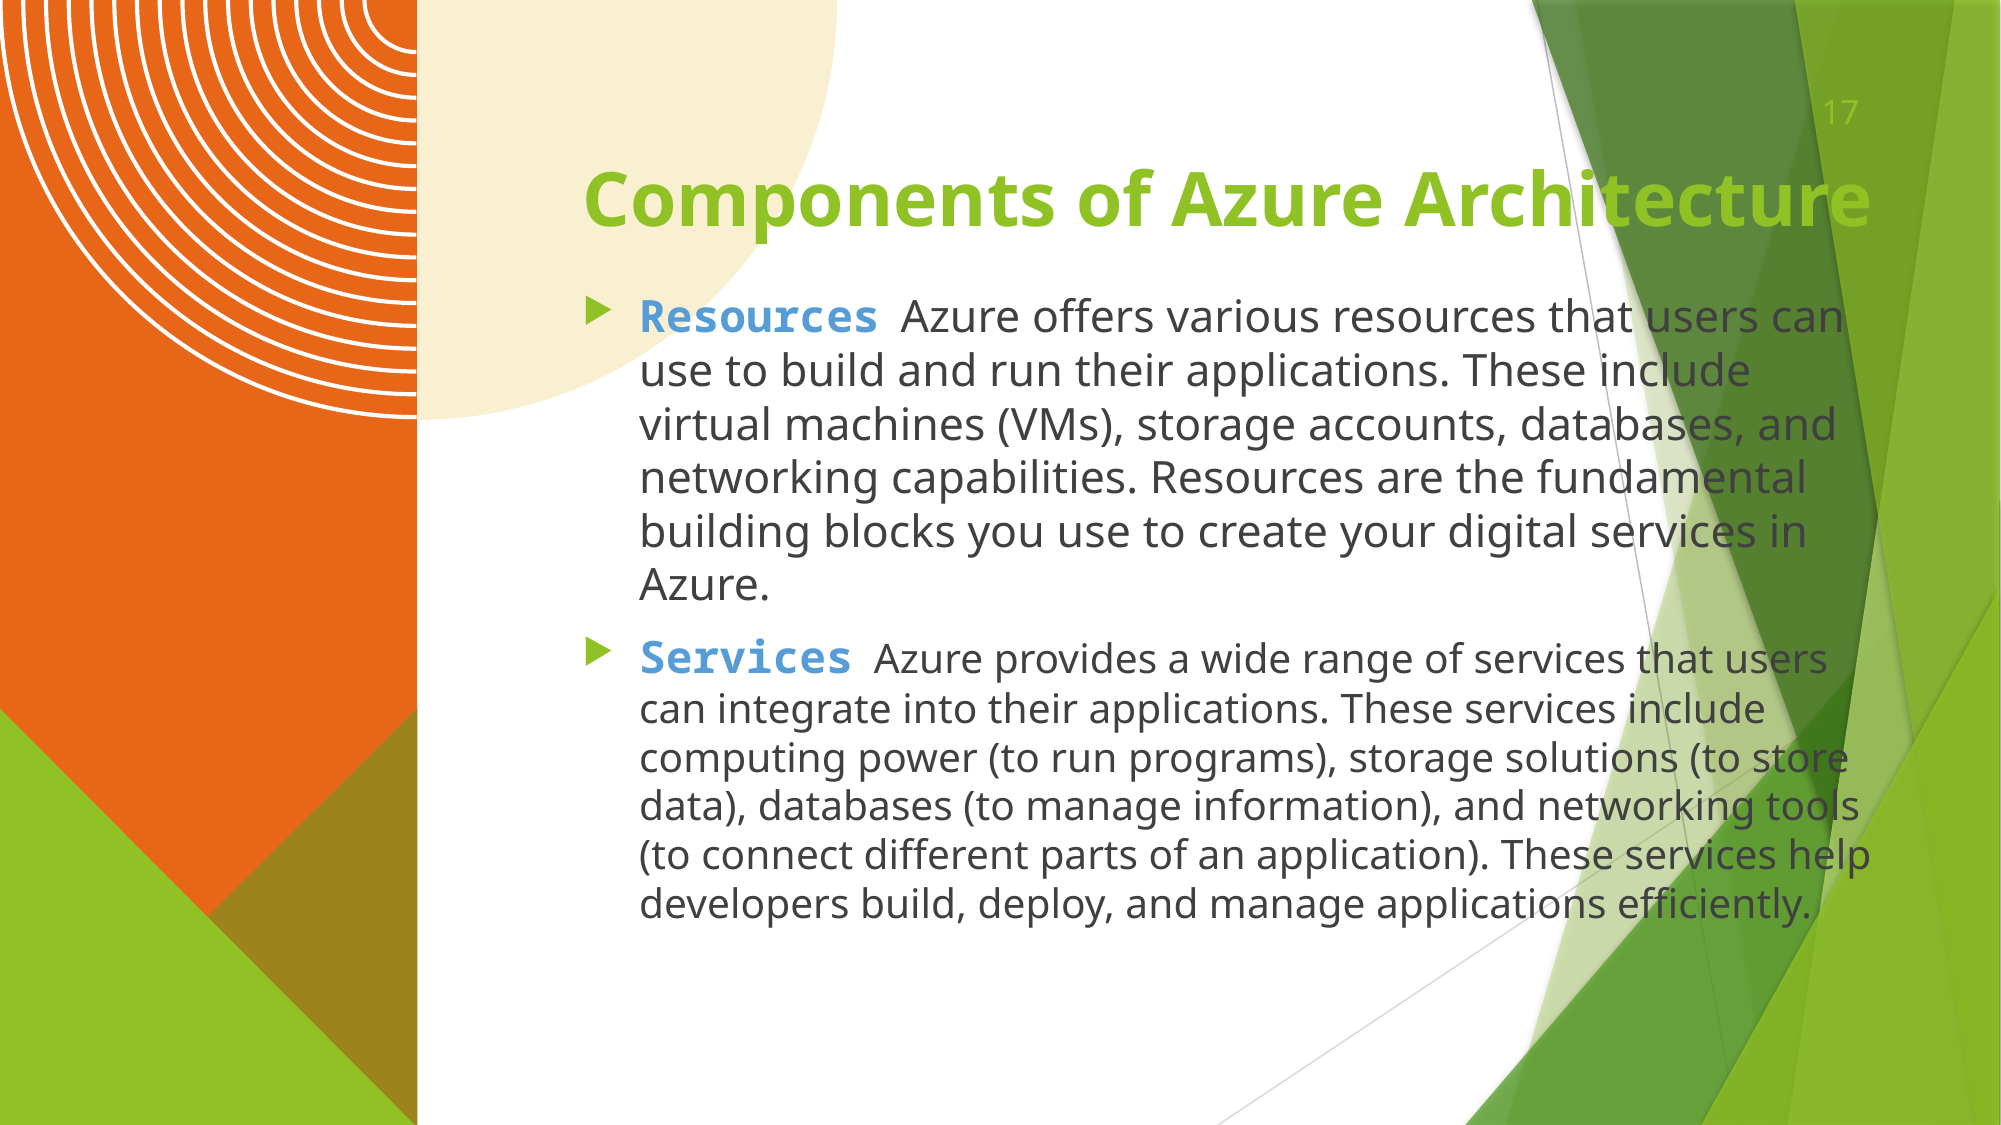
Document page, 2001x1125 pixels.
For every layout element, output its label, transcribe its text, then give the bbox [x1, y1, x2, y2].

title Components of Azure Architecture [567, 121, 1892, 242]
slide_number 17 [1699, 75, 1875, 153]
list Resources Azure offers various resources that users can use to build and run their applications. These include virtual machines (VMs), storage accounts, databases, and networking capabilities. Resources are the fundamental building blocks you use to create your digital services in Azure. Services Azure provides a wide range of services that users can integrate into their applications. These services include computing power (to run programs), storage solutions (to store data), databases (to manage information), and networking tools (to connect different parts of an application). These services help developers build, deploy, and manage applications efficiently. [567, 288, 1892, 952]
